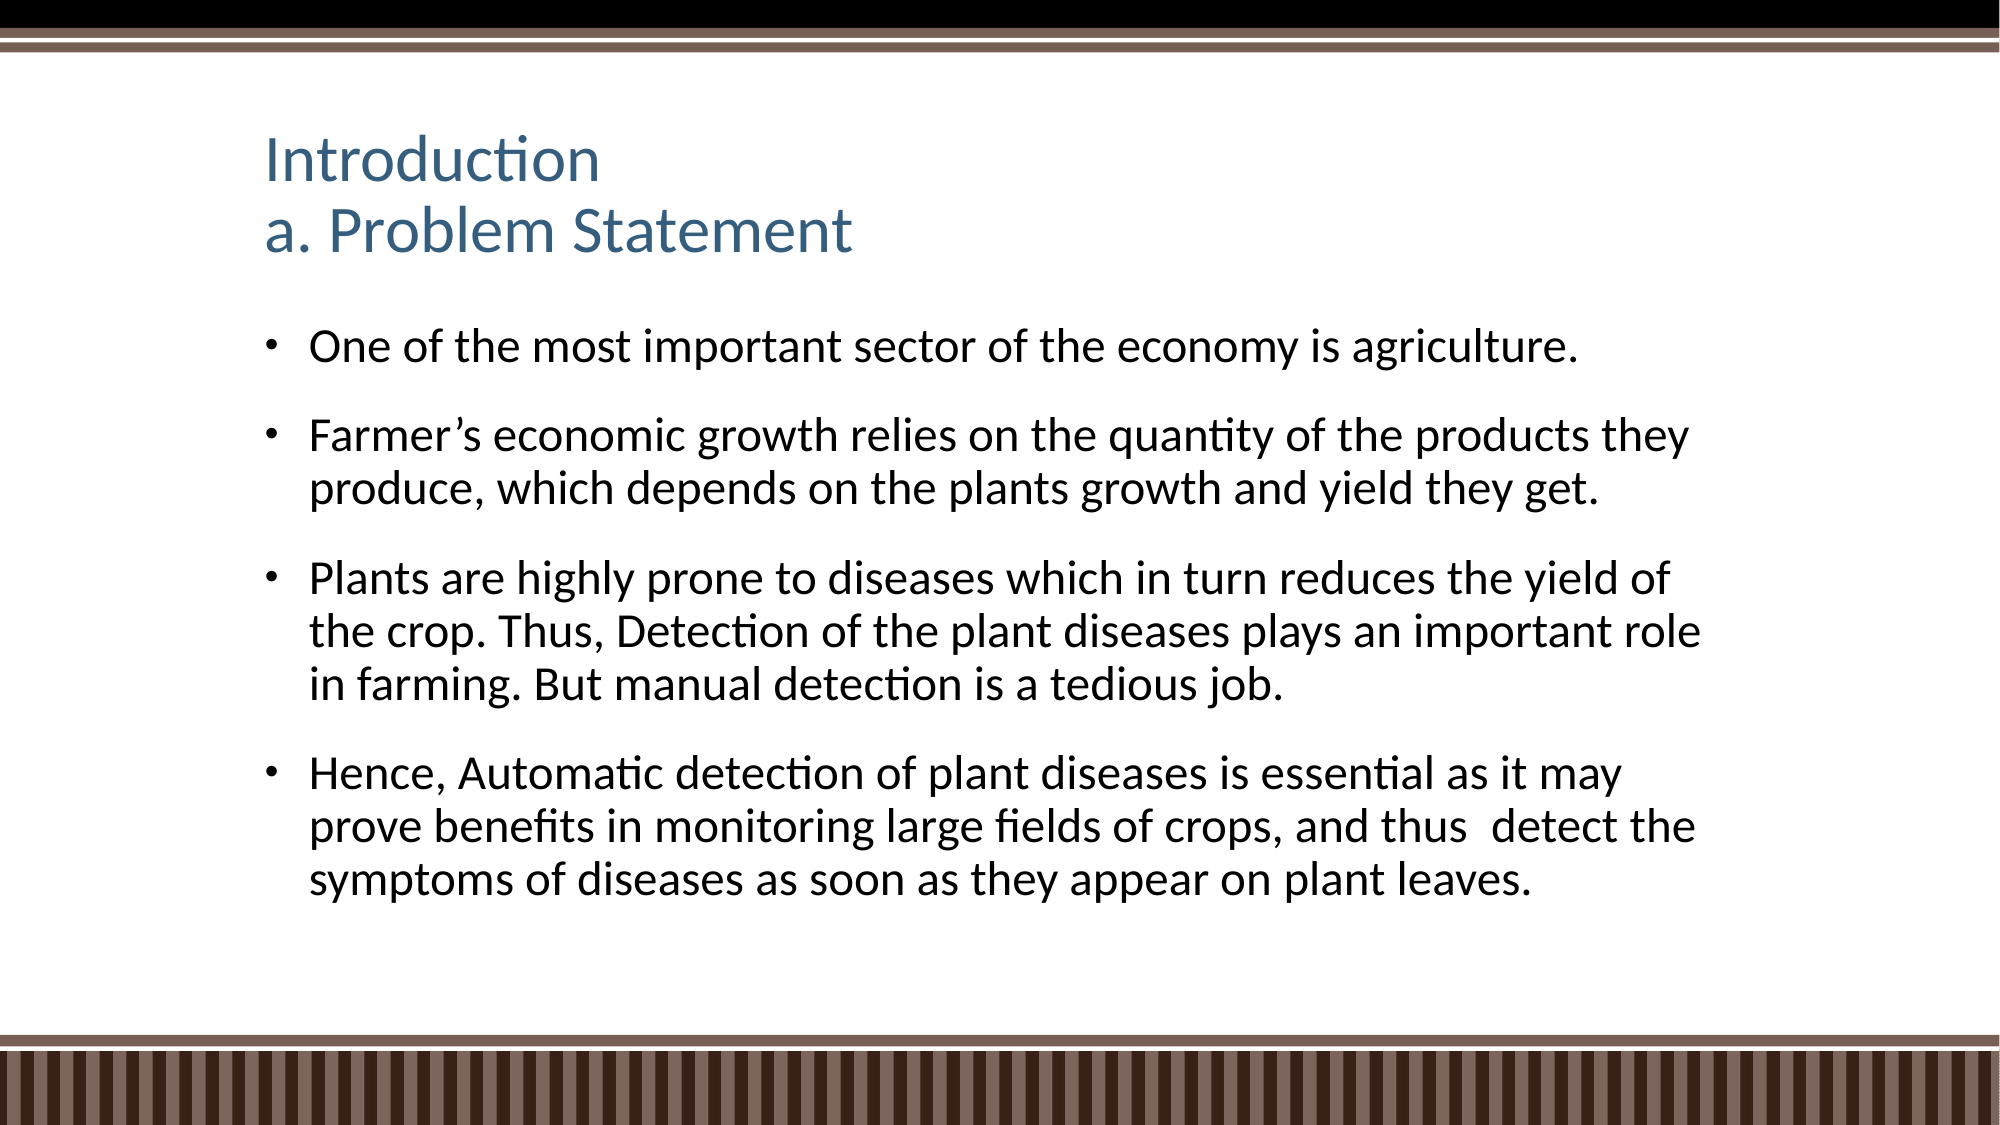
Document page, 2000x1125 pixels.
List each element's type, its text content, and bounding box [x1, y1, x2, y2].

list One of the most important sector of the economy is agriculture. Farmer’s economic growth relies on the quantity of the products they produce, which depends on the plants growth and yield they get. Plants are highly prone to diseases which in turn reduces the yield of the crop. Thus, Detection of the plant diseases plays an important role in farming. But manual detection is a tedious job. Hence, Automatic detection of plant diseases is essential as it may prove benefits in monitoring large fields of crops, and thus detect the symptoms of diseases as soon as they appear on plant leaves. [249, 312, 1750, 920]
title Introduction a. Problem Statement [249, 99, 1750, 275]
